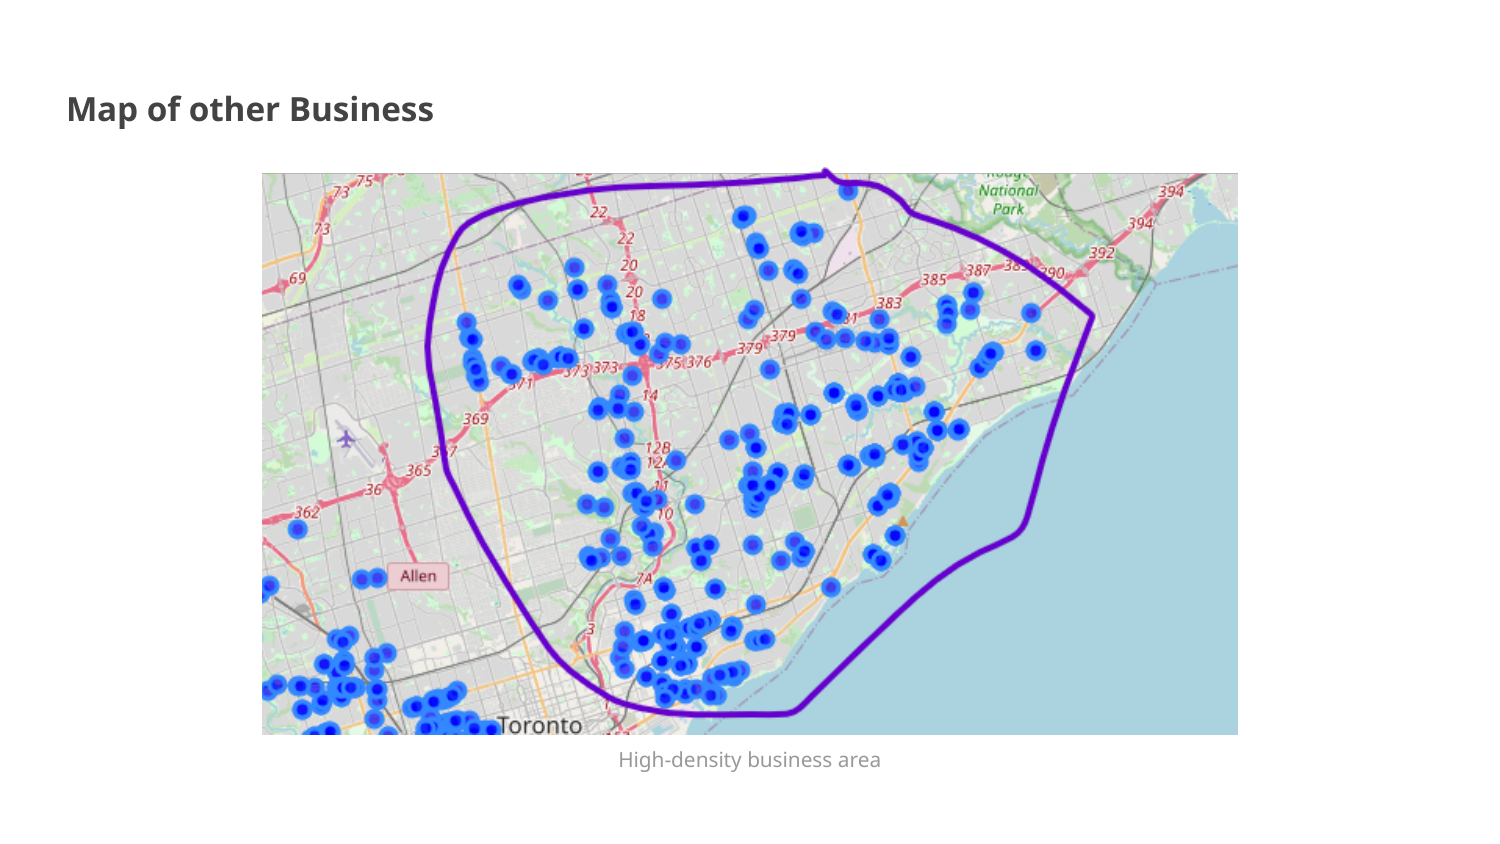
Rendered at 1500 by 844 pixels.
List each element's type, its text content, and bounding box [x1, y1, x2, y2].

text_box High-density business area [524, 744, 976, 785]
picture [262, 166, 1238, 735]
text_box Map of other Business [51, 72, 1449, 167]
